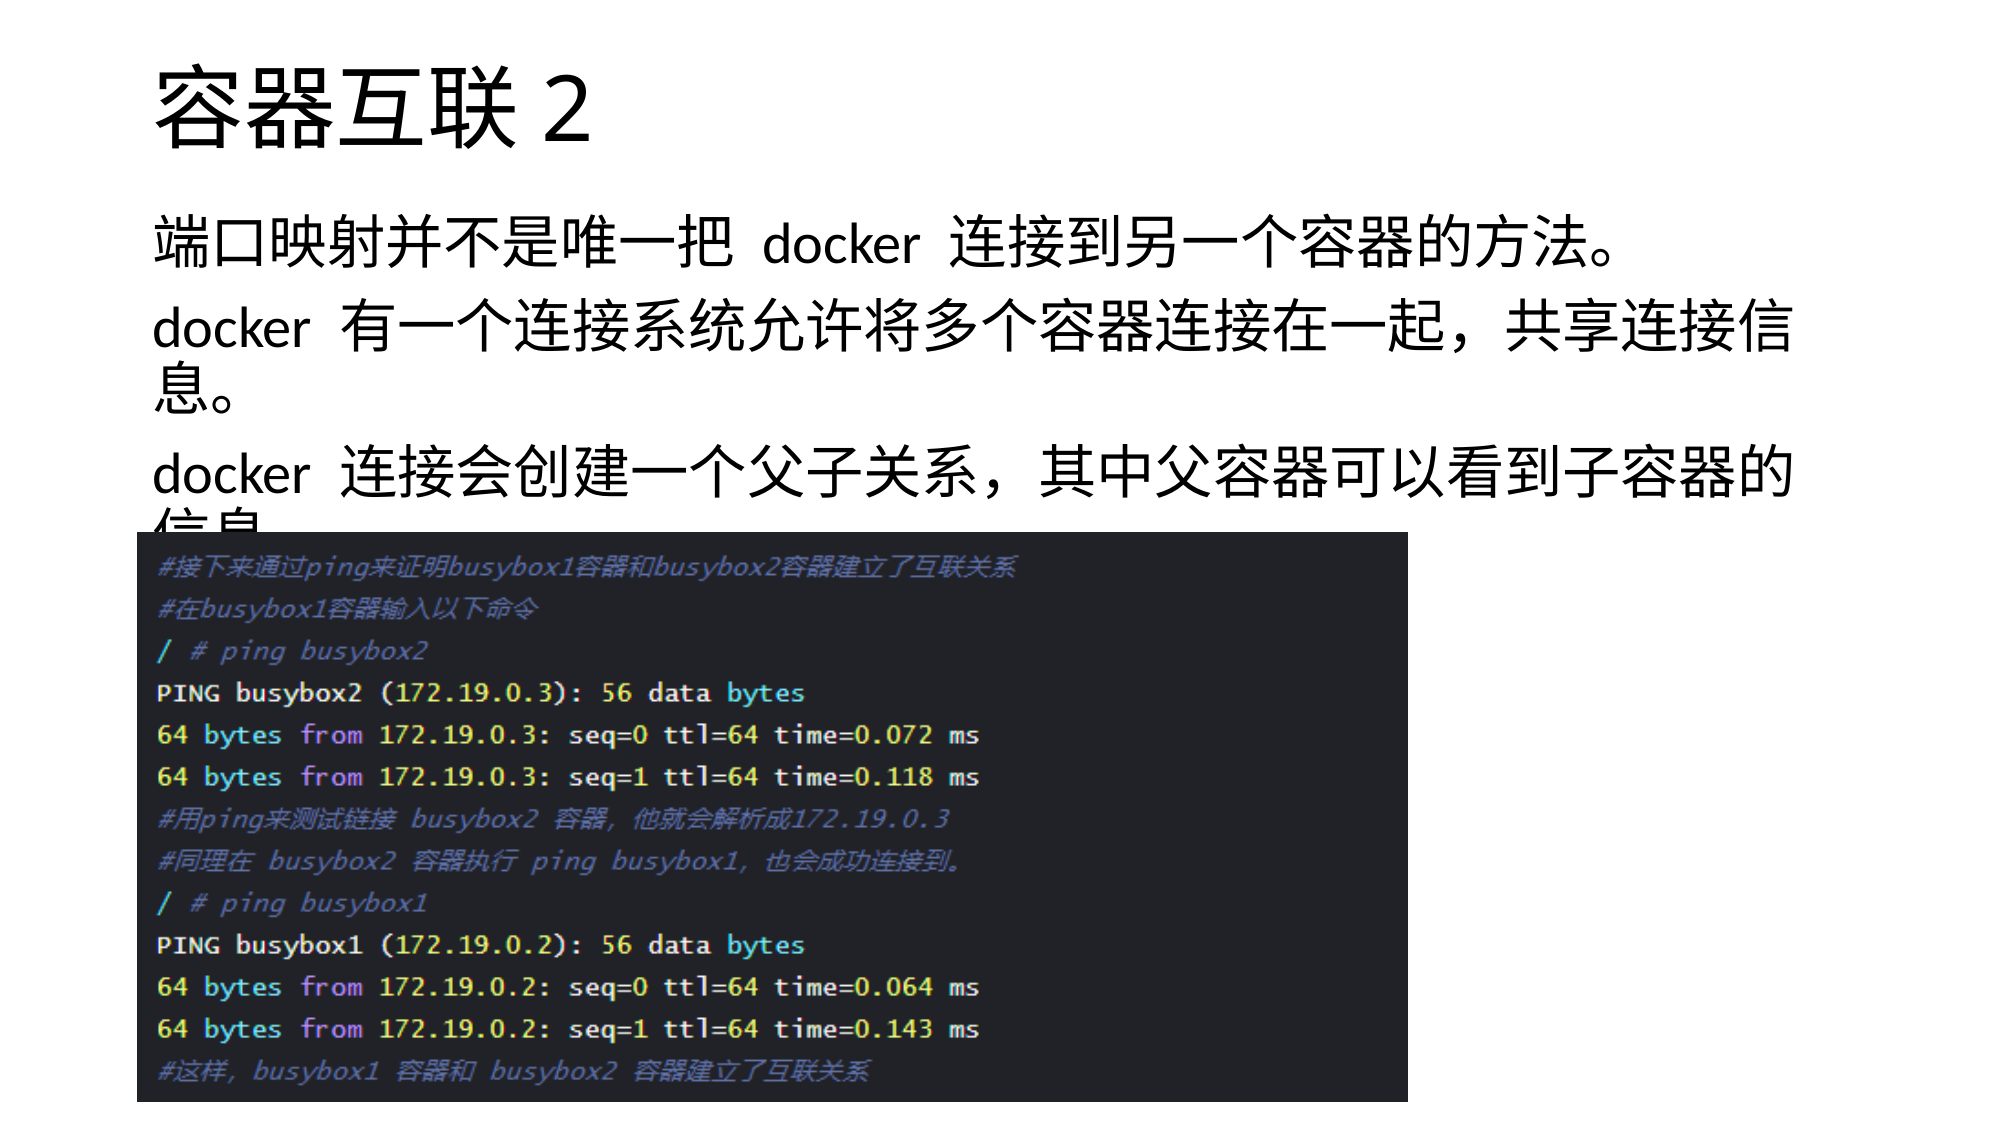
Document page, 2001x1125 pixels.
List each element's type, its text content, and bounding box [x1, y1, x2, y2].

title 容器互联2 [137, 3, 1863, 205]
list 端口映射并不是唯一把 docker 连接到另一个容器的方法。 docker 有一个连接系统允许将多个容器连接在一起，共享连接信息。 docker 连接会创建一个父子关系，其中父容器可以看到子容器的信息。 [137, 205, 1863, 920]
picture [137, 532, 1408, 1102]
